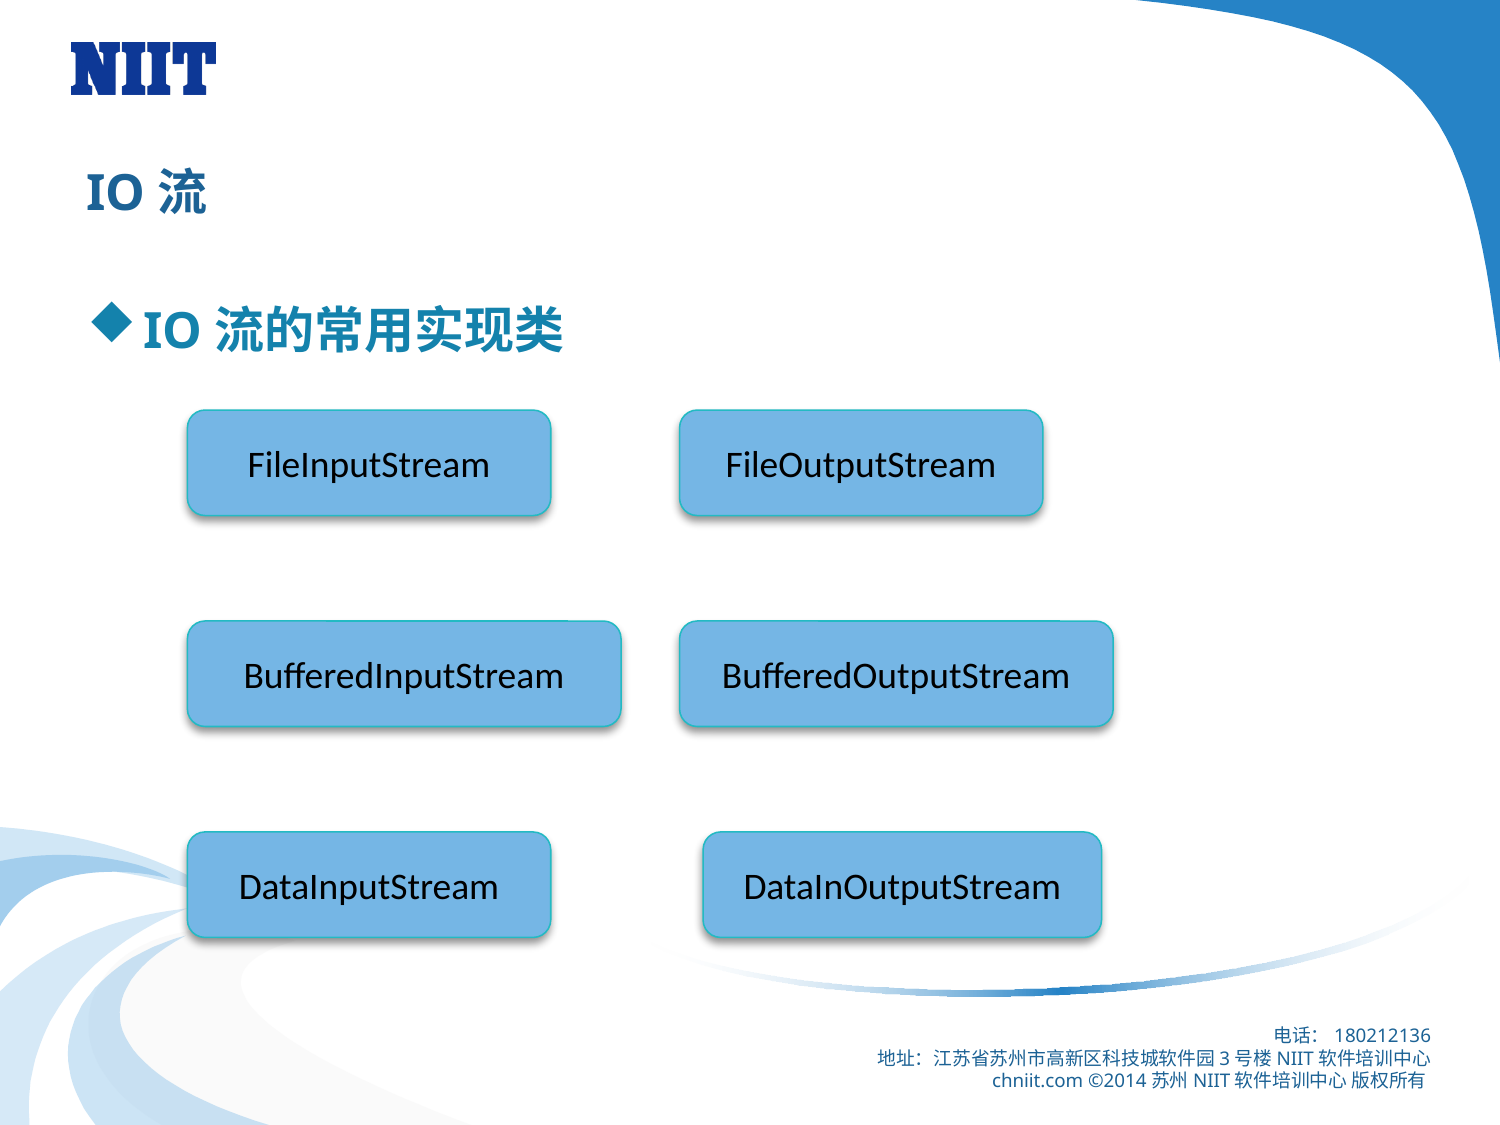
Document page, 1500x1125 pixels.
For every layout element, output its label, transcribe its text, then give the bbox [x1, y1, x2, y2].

text_box BufferedInputStream [186, 620, 622, 728]
text_box FileOutputStream [678, 409, 1044, 517]
list IO流的常用实现类 [72, 291, 1425, 983]
picture [71, 42, 216, 95]
text_box FileInputStream [186, 409, 552, 517]
text_box DataInputStream [186, 831, 552, 939]
text_box DataInOutputStream [702, 831, 1103, 939]
title IO流 [71, 131, 1422, 250]
text_box BufferedOutputStream [678, 620, 1114, 728]
